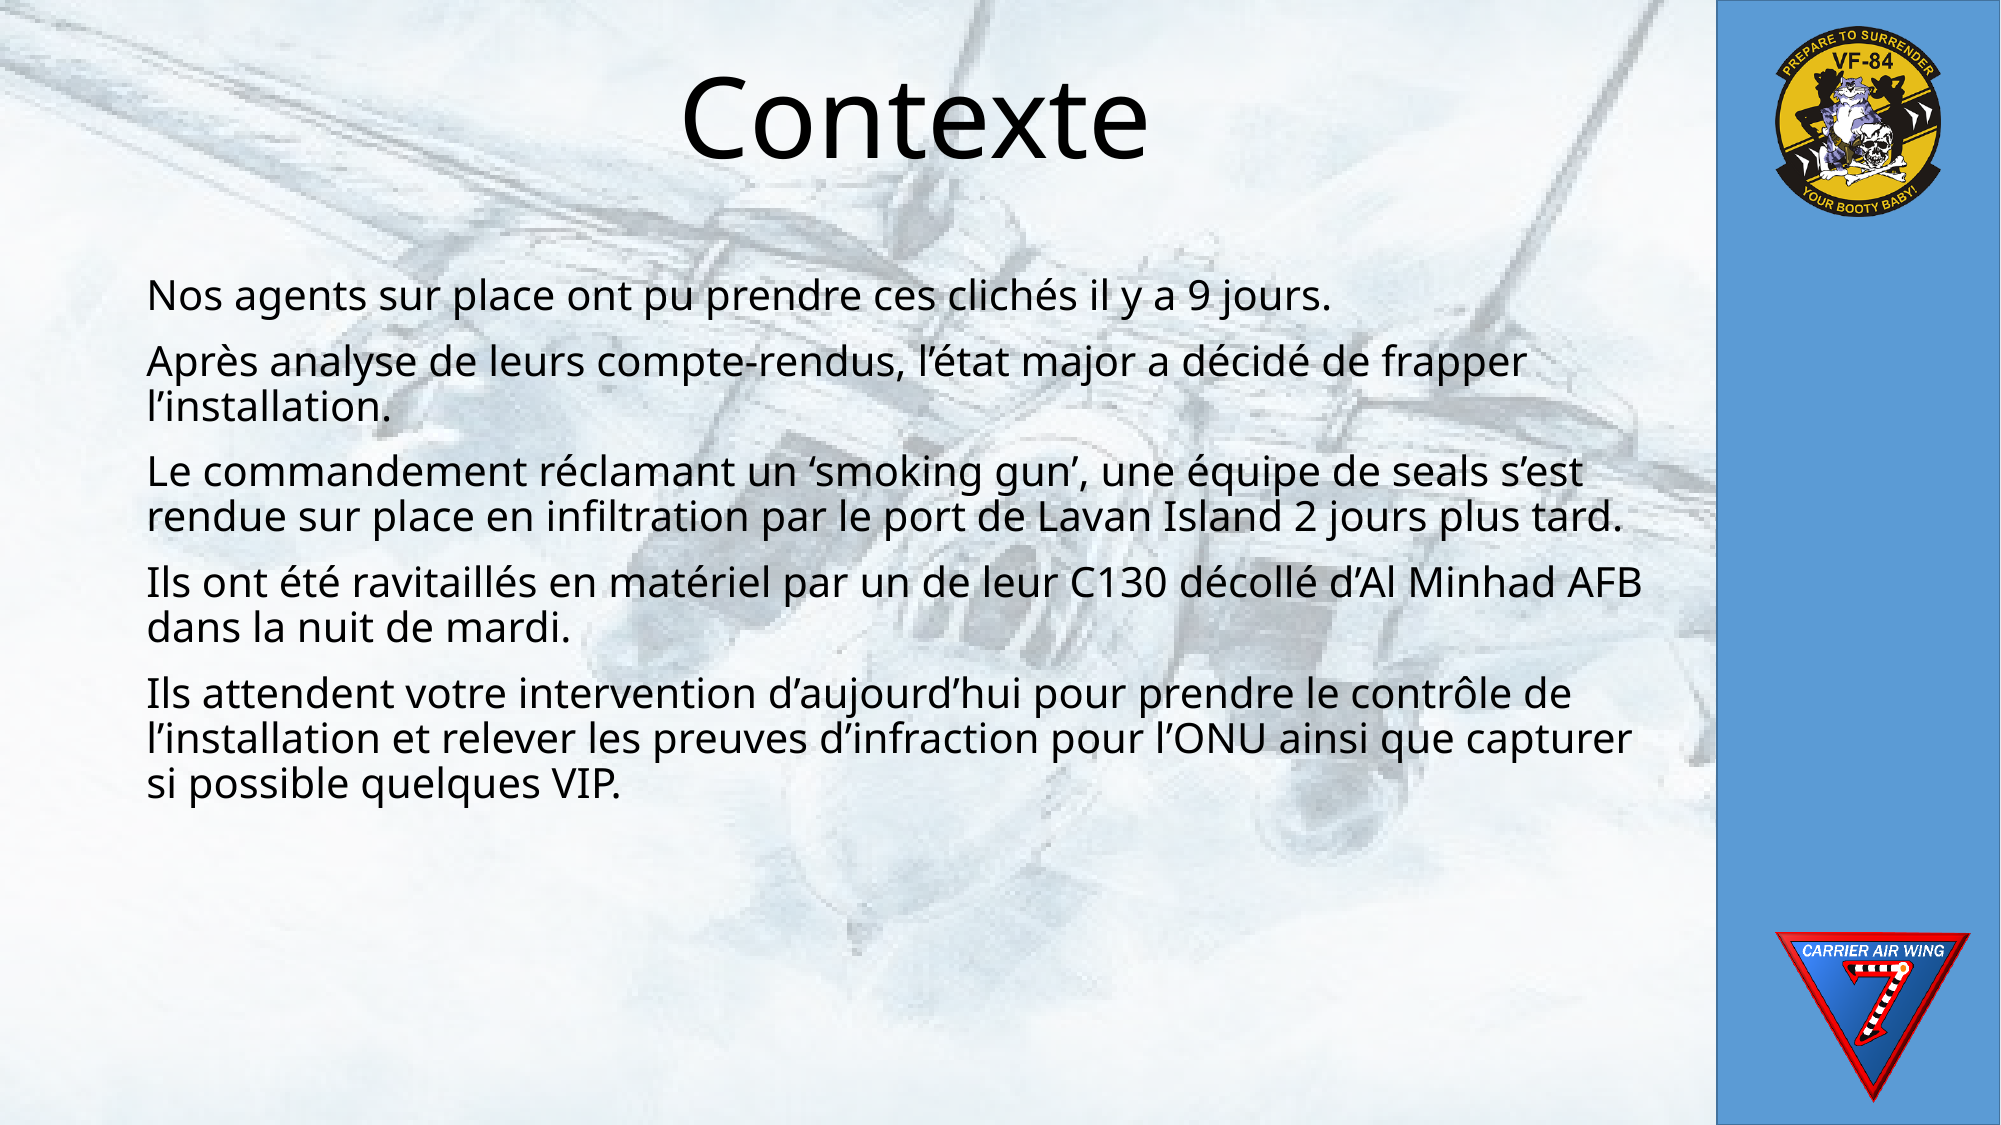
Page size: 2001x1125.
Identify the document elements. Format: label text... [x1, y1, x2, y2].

list Nos agents sur place ont pu prendre ces clichés il y a 9 jours. Après analyse de leurs compte-rendus, l’état major a décidé de frapper l’installation. Le commandement réclamant un ‘smoking gun’, une équipe de seals s’est rendue sur place en infiltration par le port de Lavan Island 2 jours plus tard. Ils ont été ravitaillés en matériel par un de leur C130 décollé d’Al Minhad AFB dans la nuit de mardi. Ils attendent votre intervention d’aujourd’hui pour prendre le contrôle de l’installation et relever les preuves d’infraction pour l’ONU ainsi que capturer si possible quelques VIP. [131, 266, 1684, 1014]
picture [1775, 932, 1971, 1103]
picture [1775, 26, 1941, 217]
title Contexte [131, 12, 1701, 231]
